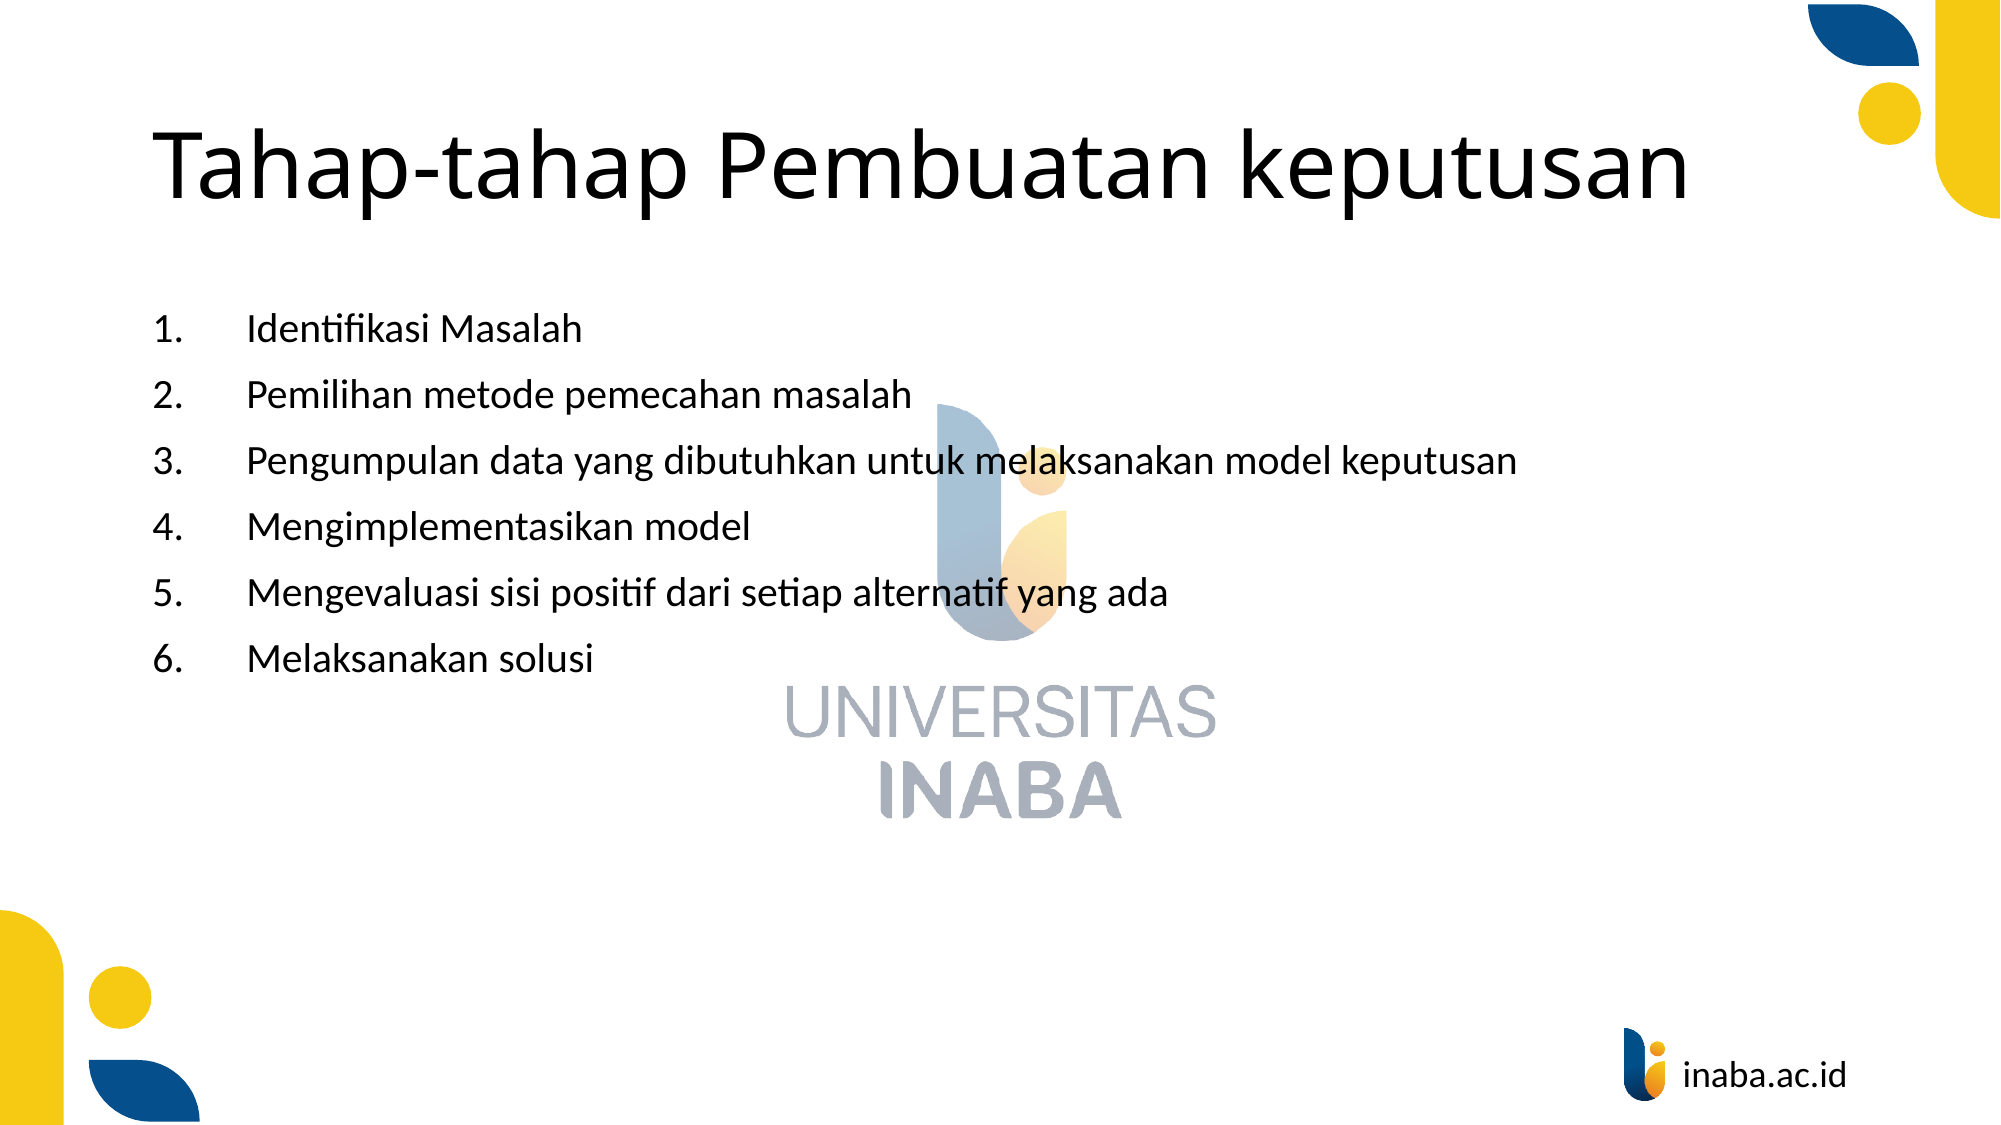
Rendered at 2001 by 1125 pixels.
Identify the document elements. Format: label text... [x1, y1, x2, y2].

list Identifikasi Masalah Pemilihan metode pemecahan masalah Pengumpulan data yang dibutuhkan untuk melaksanakan model keputusan Mengimplementasikan model Mengevaluasi sisi positif dari setiap alternatif yang ada Melaksanakan solusi [137, 299, 1863, 1014]
picture [1624, 1028, 1665, 1101]
title Tahap-tahap Pembuatan keputusan [137, 59, 1863, 278]
